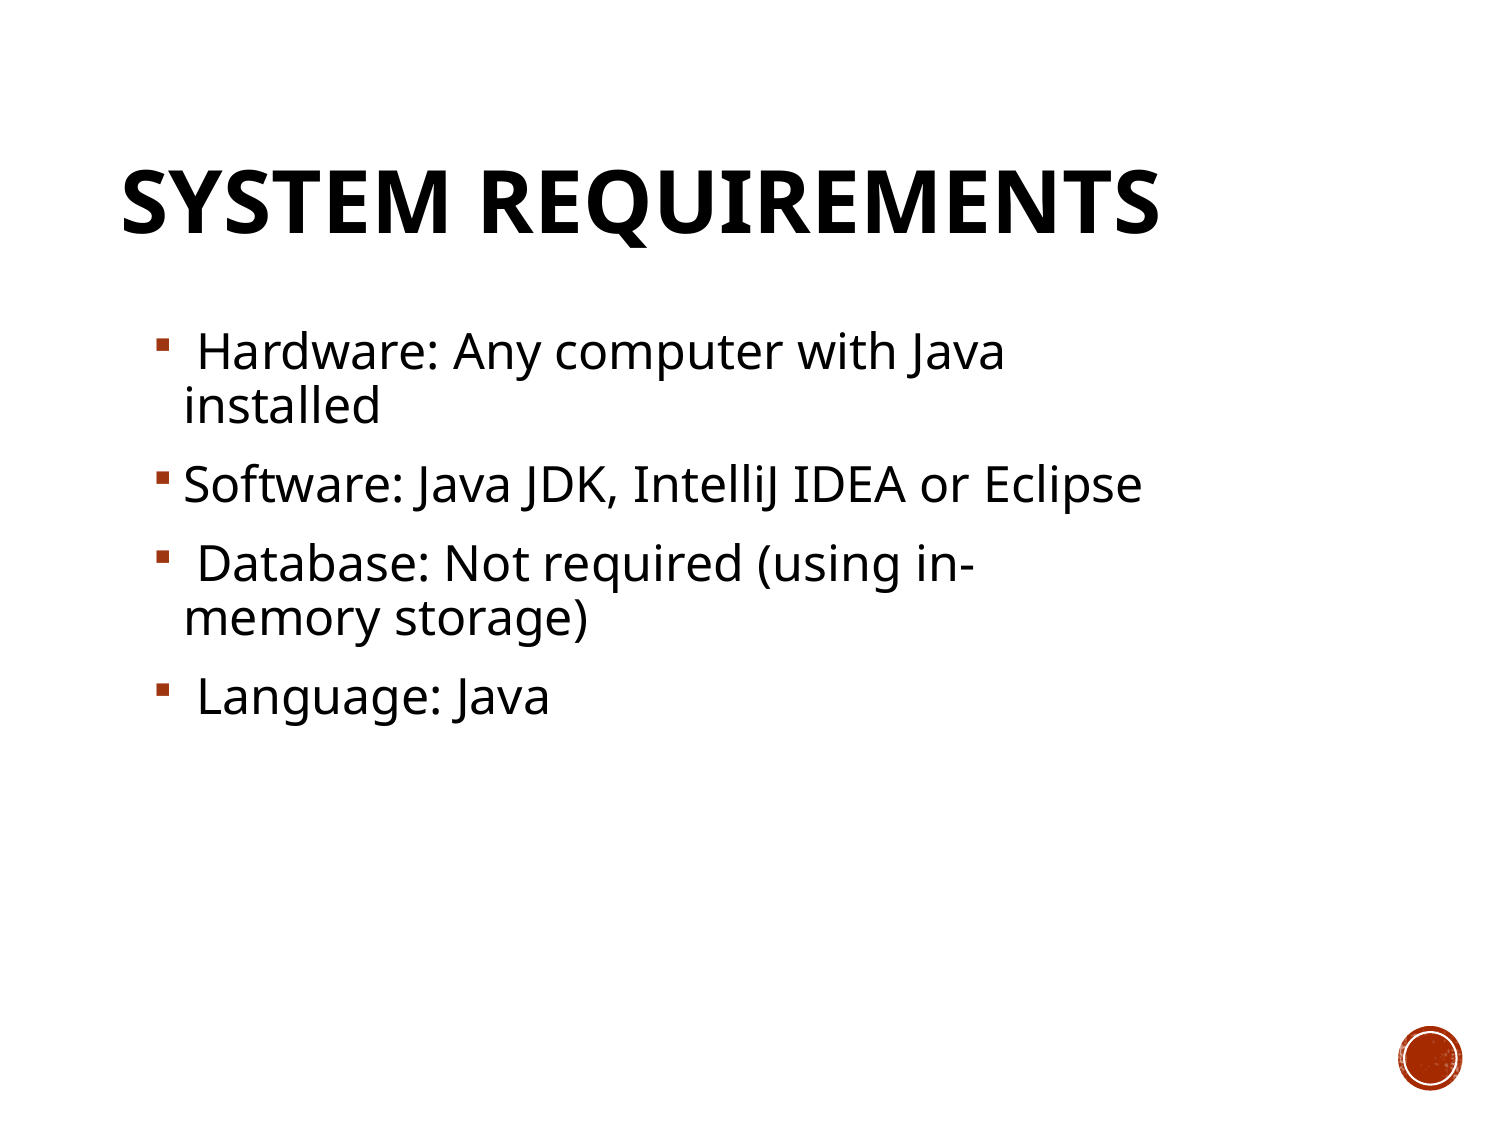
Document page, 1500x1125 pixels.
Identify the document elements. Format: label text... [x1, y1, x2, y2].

list Hardware: Any computer with Java installed Software: Java JDK, IntelliJ IDEA or Eclipse Database: Not required (using in-memory storage) Language: Java [138, 318, 1179, 898]
title System Requirements [105, 91, 1380, 319]
